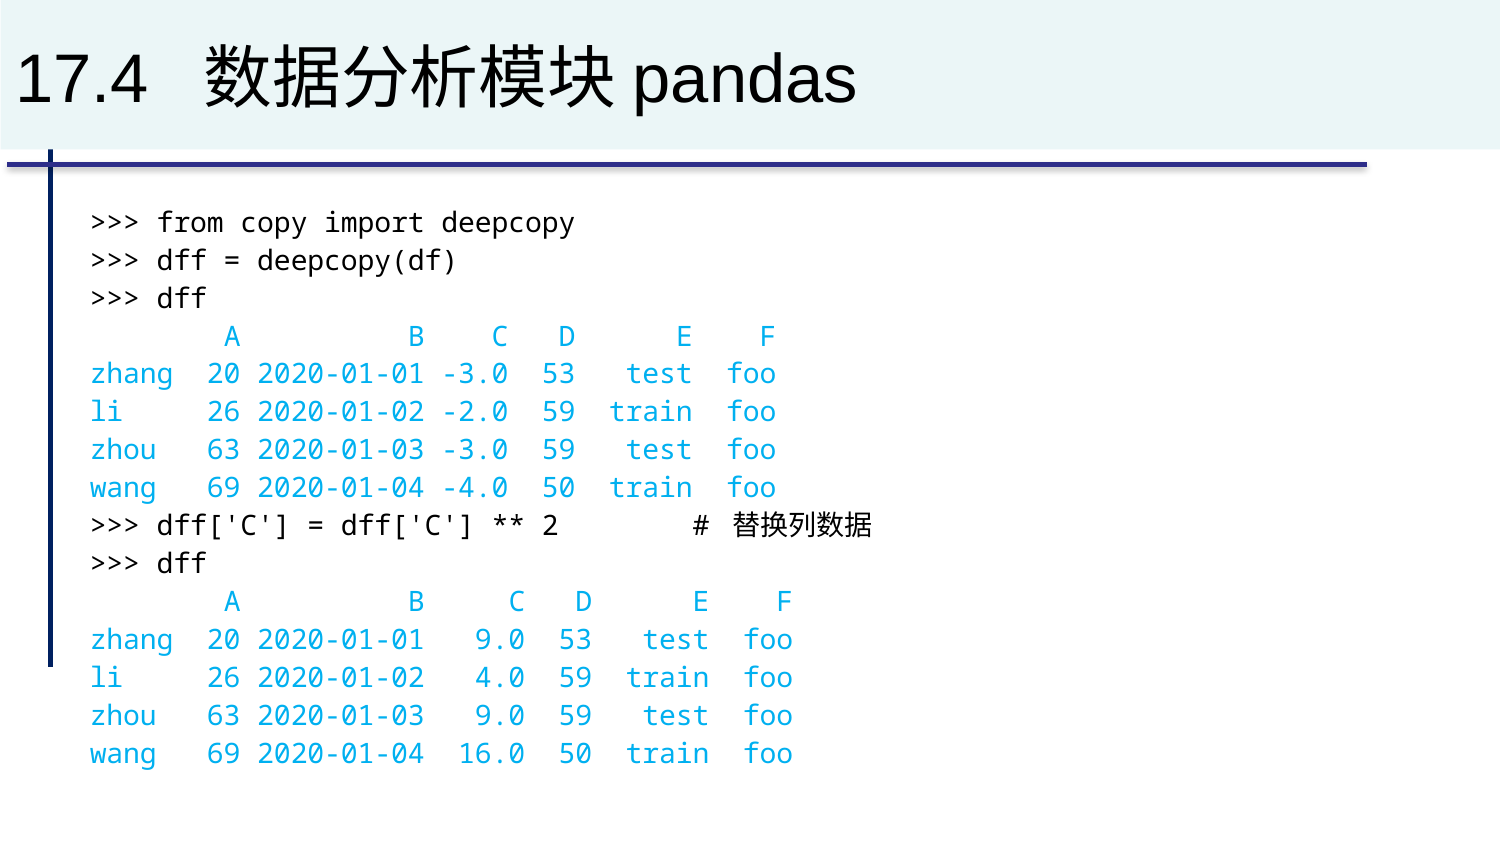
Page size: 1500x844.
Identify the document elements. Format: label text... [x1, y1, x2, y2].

list >>> from copy import deepcopy >>> dff = deepcopy(df) >>> dff A B C D E F zhang 20 2020-01-01 -3.0 53 test foo li 26 2020-01-02 -2.0 59 train foo zhou 63 2020-01-03 -3.0 59 test foo wang 69 2020-01-04 -4.0 50 train foo >>> dff['C'] = dff['C'] ** 2 # 替换列数据 >>> dff A B C D E F zhang 20 2020-01-01 9.0 53 test foo li 26 2020-01-02 4.0 59 train foo zhou 63 2020-01-03 9.0 59 test foo wang 69 2020-01-04 16.0 50 train foo [74, 196, 1426, 755]
title 17.4 数据分析模块pandas [0, 0, 1500, 150]
